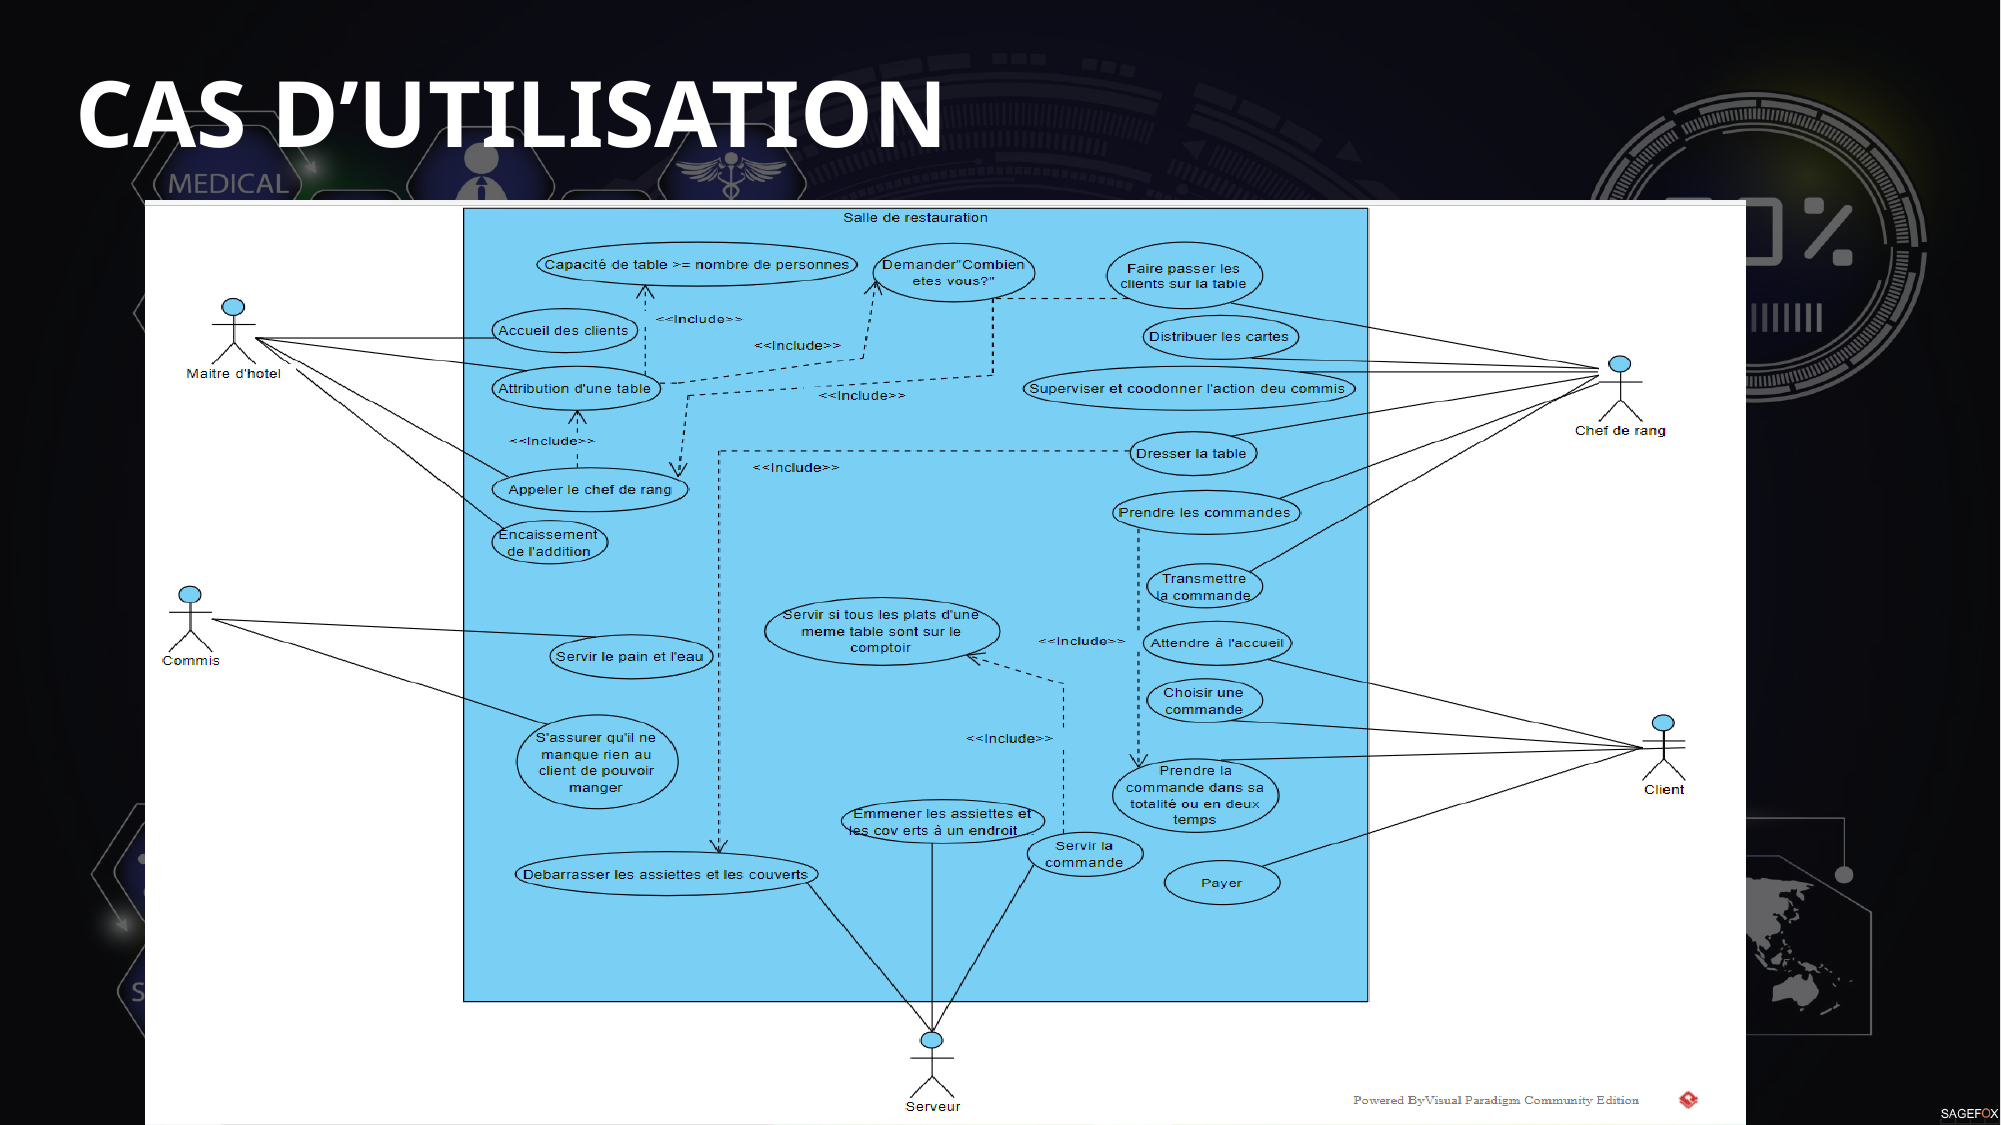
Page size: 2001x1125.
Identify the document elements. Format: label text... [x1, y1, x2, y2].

picture [1940, 0, 2001, 1125]
picture [145, 200, 1746, 1125]
text_box CAS D’UTILISATION [60, 48, 965, 174]
